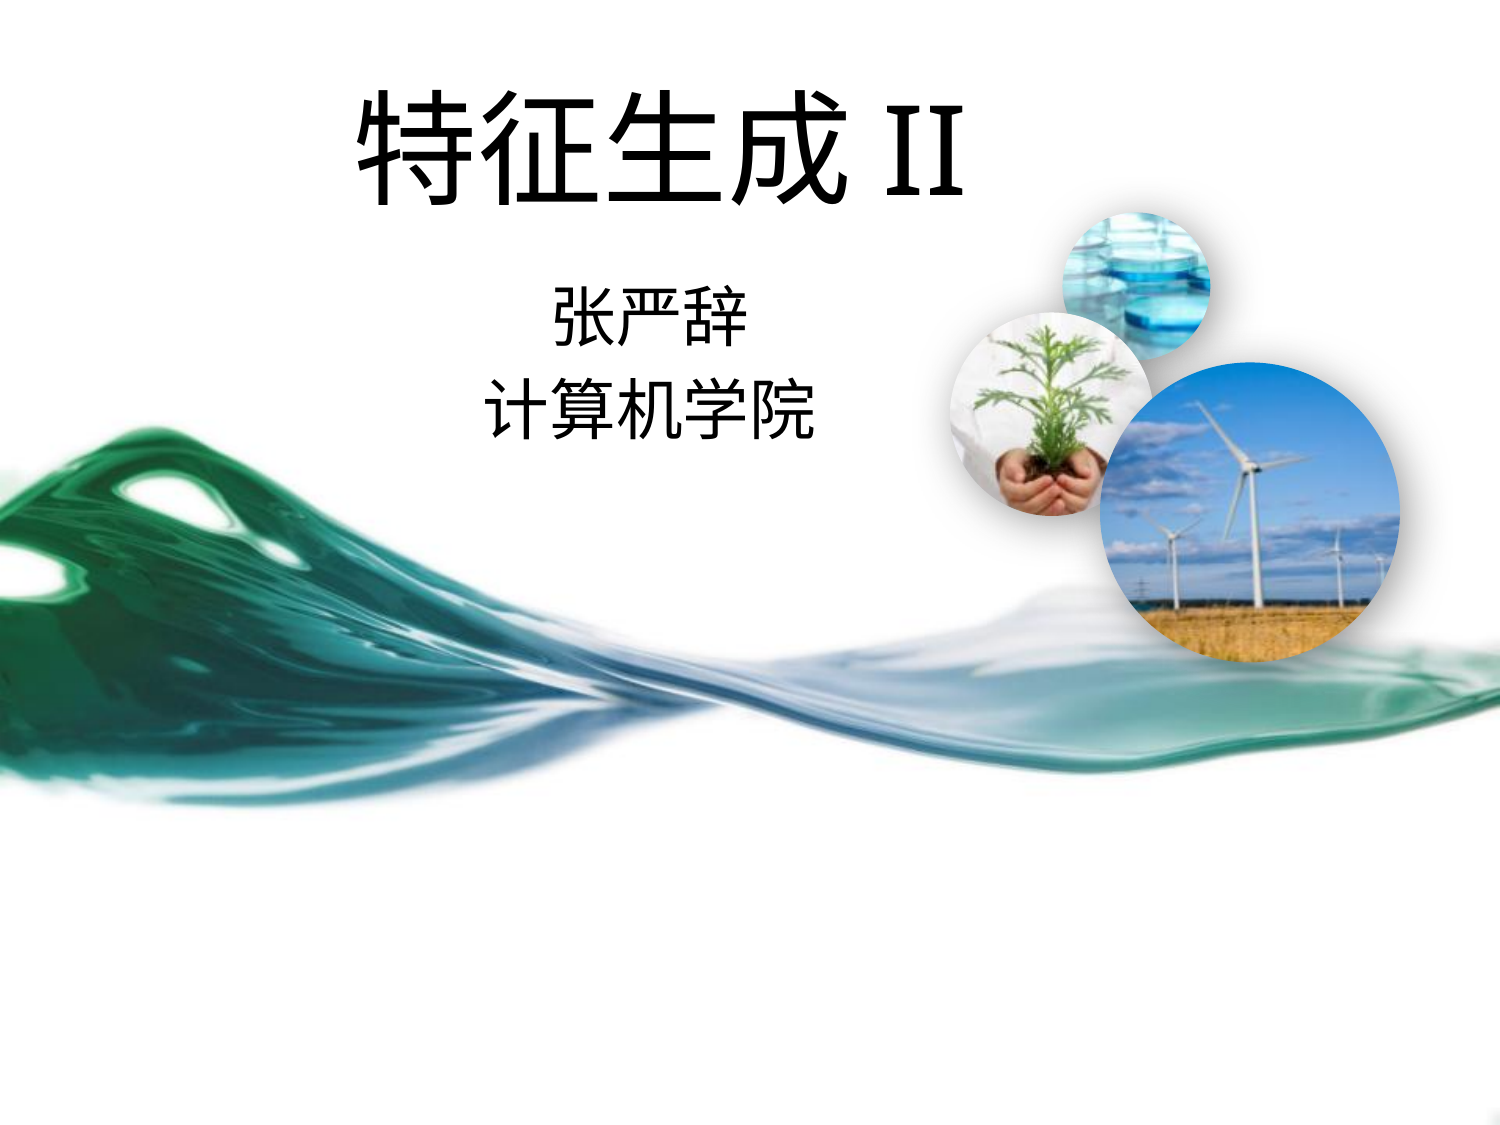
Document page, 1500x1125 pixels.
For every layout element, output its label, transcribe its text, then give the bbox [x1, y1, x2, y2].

title 特征生成II [62, 62, 1258, 268]
subtitle 张严辞 计算机学院 [442, 267, 857, 480]
picture [0, 120, 1500, 1125]
